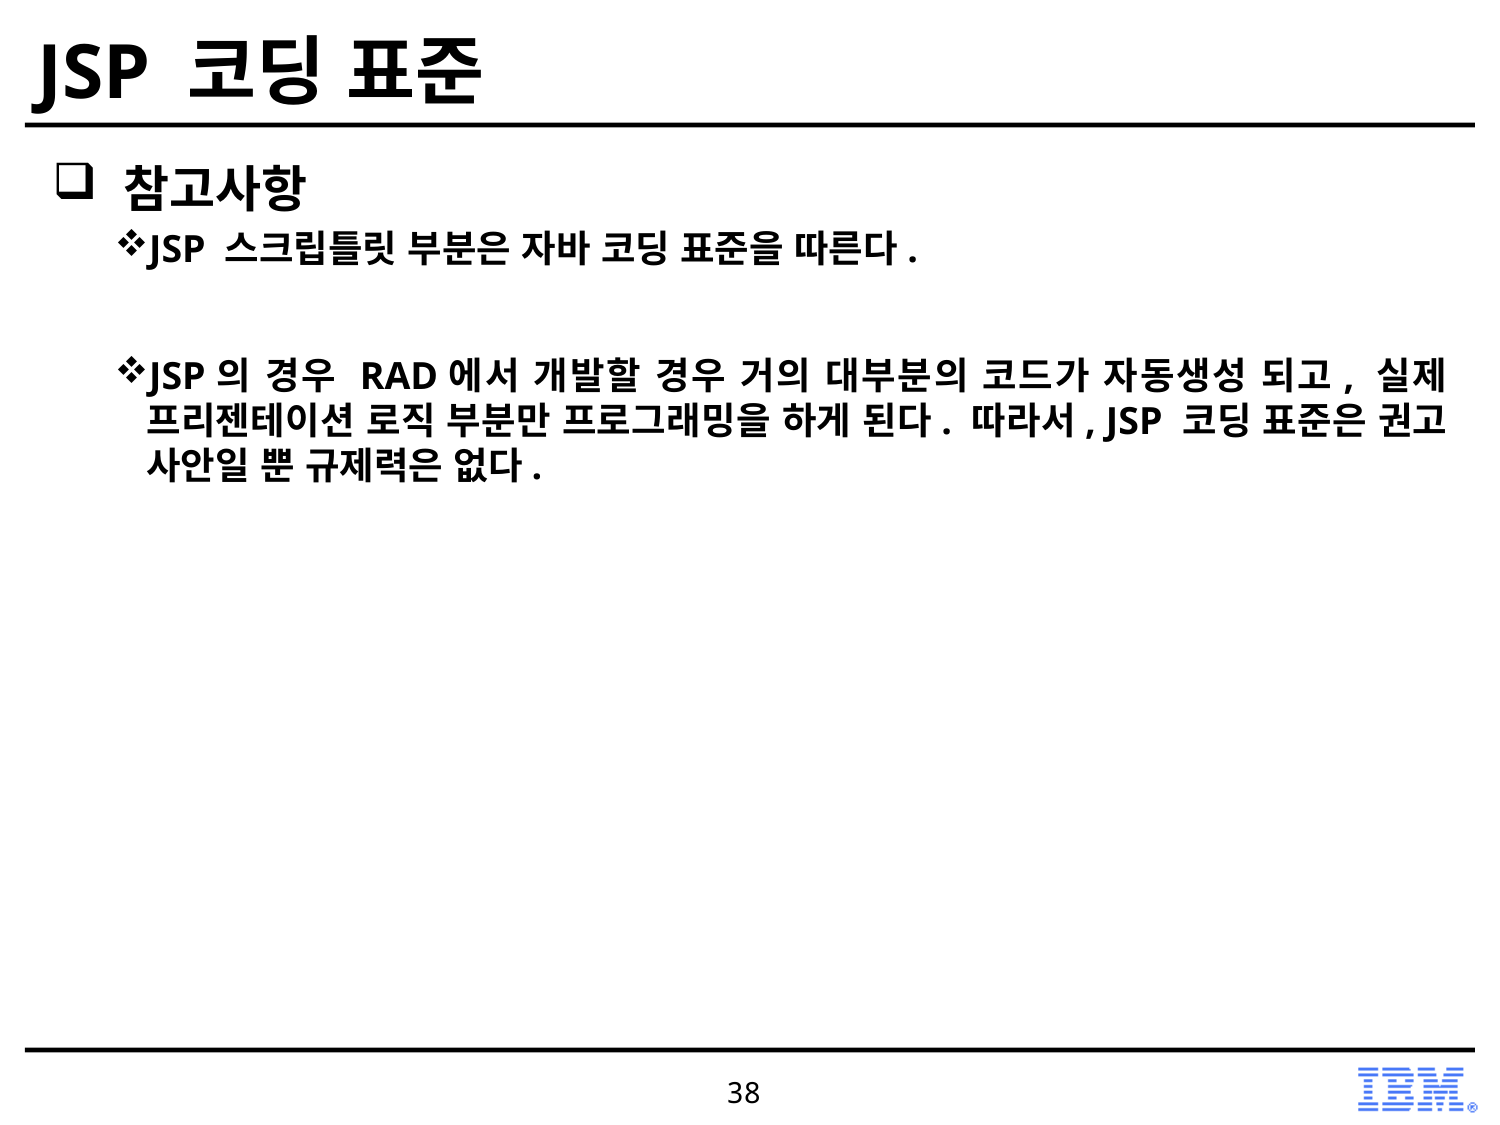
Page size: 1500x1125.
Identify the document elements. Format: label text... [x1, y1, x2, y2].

list 참고사항 JSP 스크립틀릿 부분은 자바 코딩 표준을 따른다. JSP의 경우 RAD에서 개발할 경우 거의 대부분의 코드가 자동생성 되고, 실제 프리젠테이션 로직 부분만 프로그래밍을 하게 된다. 따라서, JSP 코딩 표준은 권고 사안일 뿐 규제력은 없다. [37, 149, 1463, 1026]
title JSP 코딩 표준 [37, 24, 1288, 113]
picture [1357, 1065, 1482, 1117]
slide_number 38 [587, 1074, 901, 1113]
